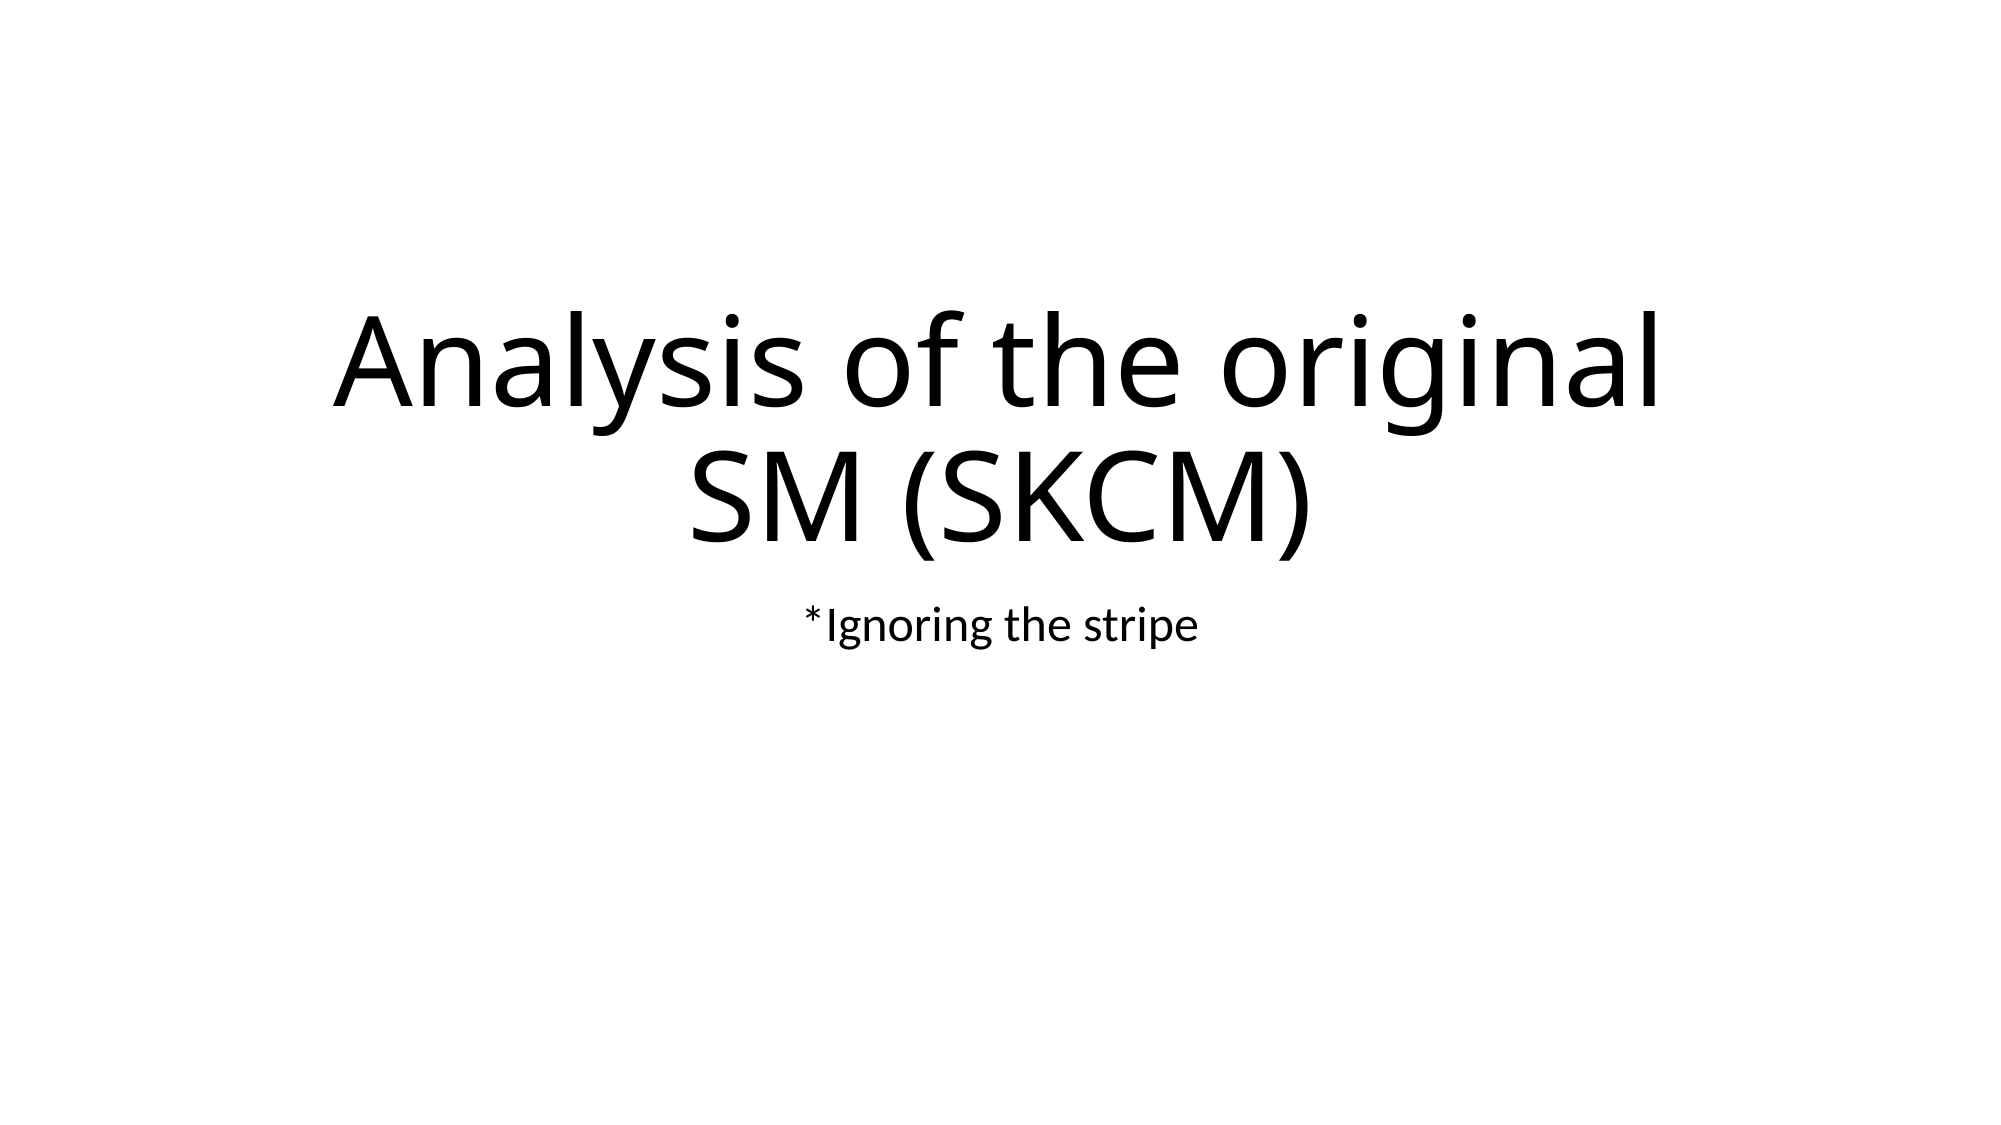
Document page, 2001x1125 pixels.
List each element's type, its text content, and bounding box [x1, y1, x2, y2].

subtitle *Ignoring the stripe [249, 590, 1750, 863]
title Analysis of the original SM (SKCM) [249, 184, 1750, 576]
